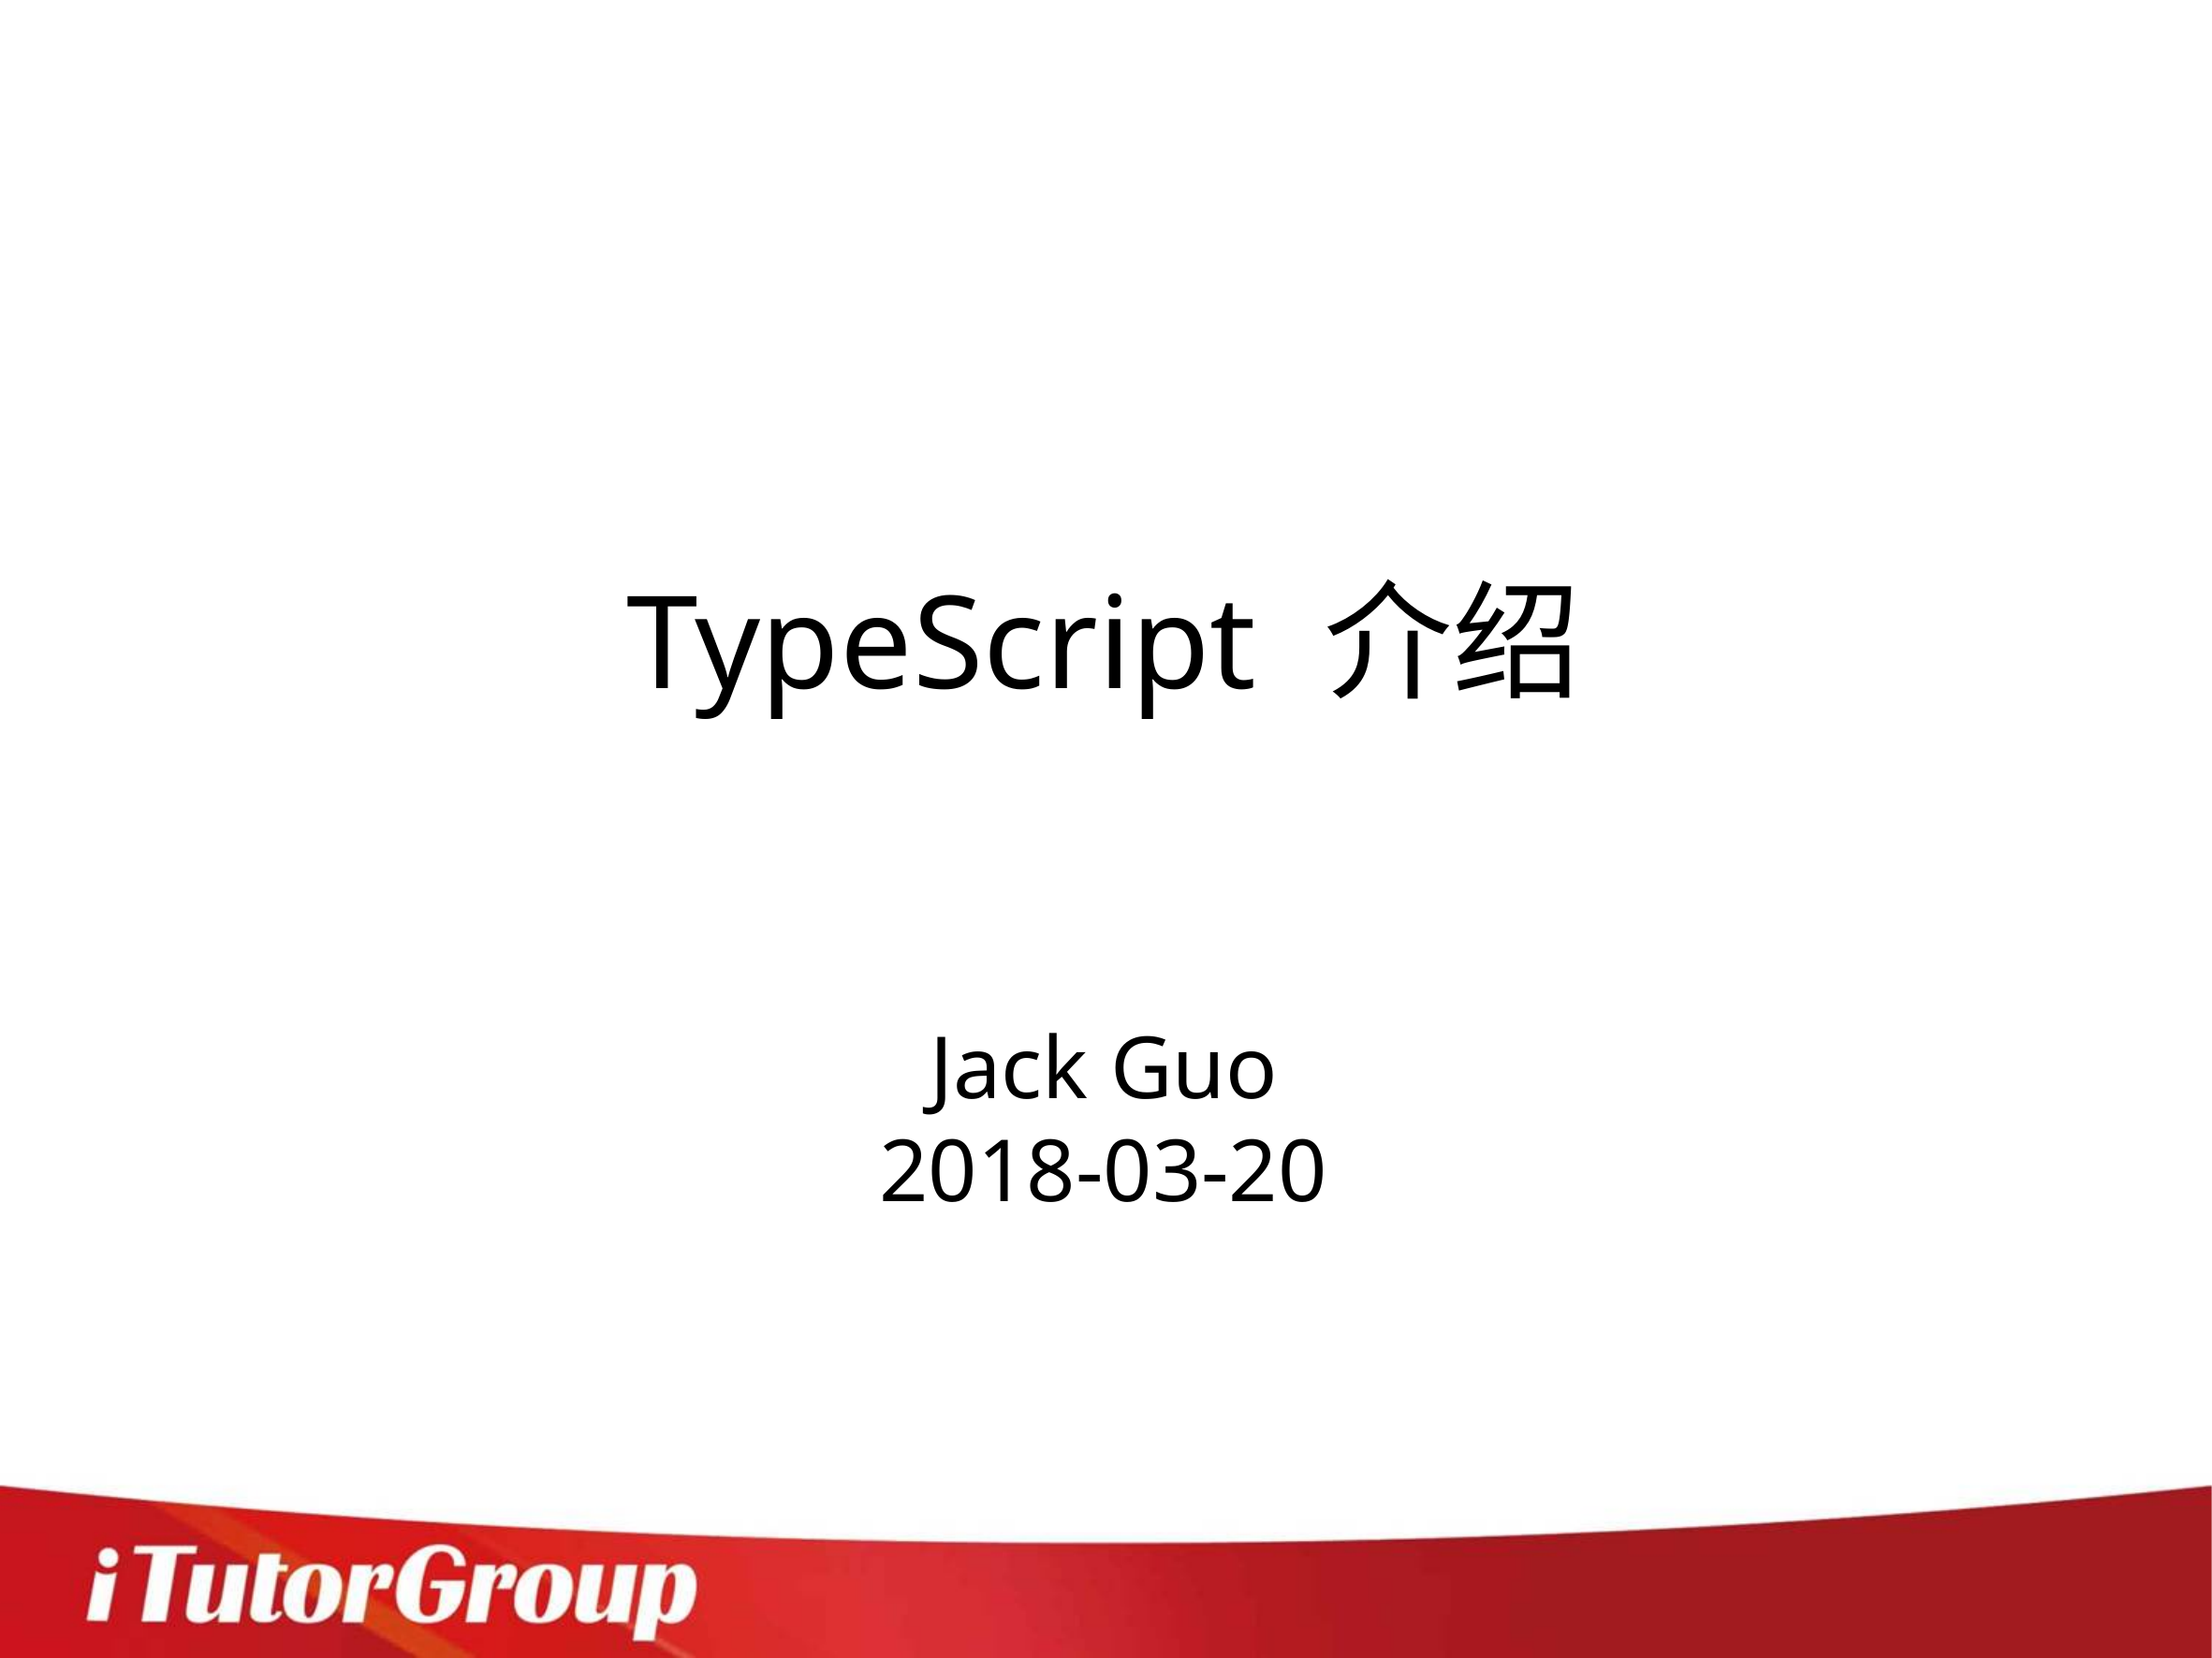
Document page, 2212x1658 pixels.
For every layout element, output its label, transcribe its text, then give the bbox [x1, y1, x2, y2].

picture [0, 0, 2212, 1658]
text_box Jack Guo 2018-03-20 [872, 1005, 1336, 1226]
text_box TypeScript 介绍 [269, 552, 1939, 722]
